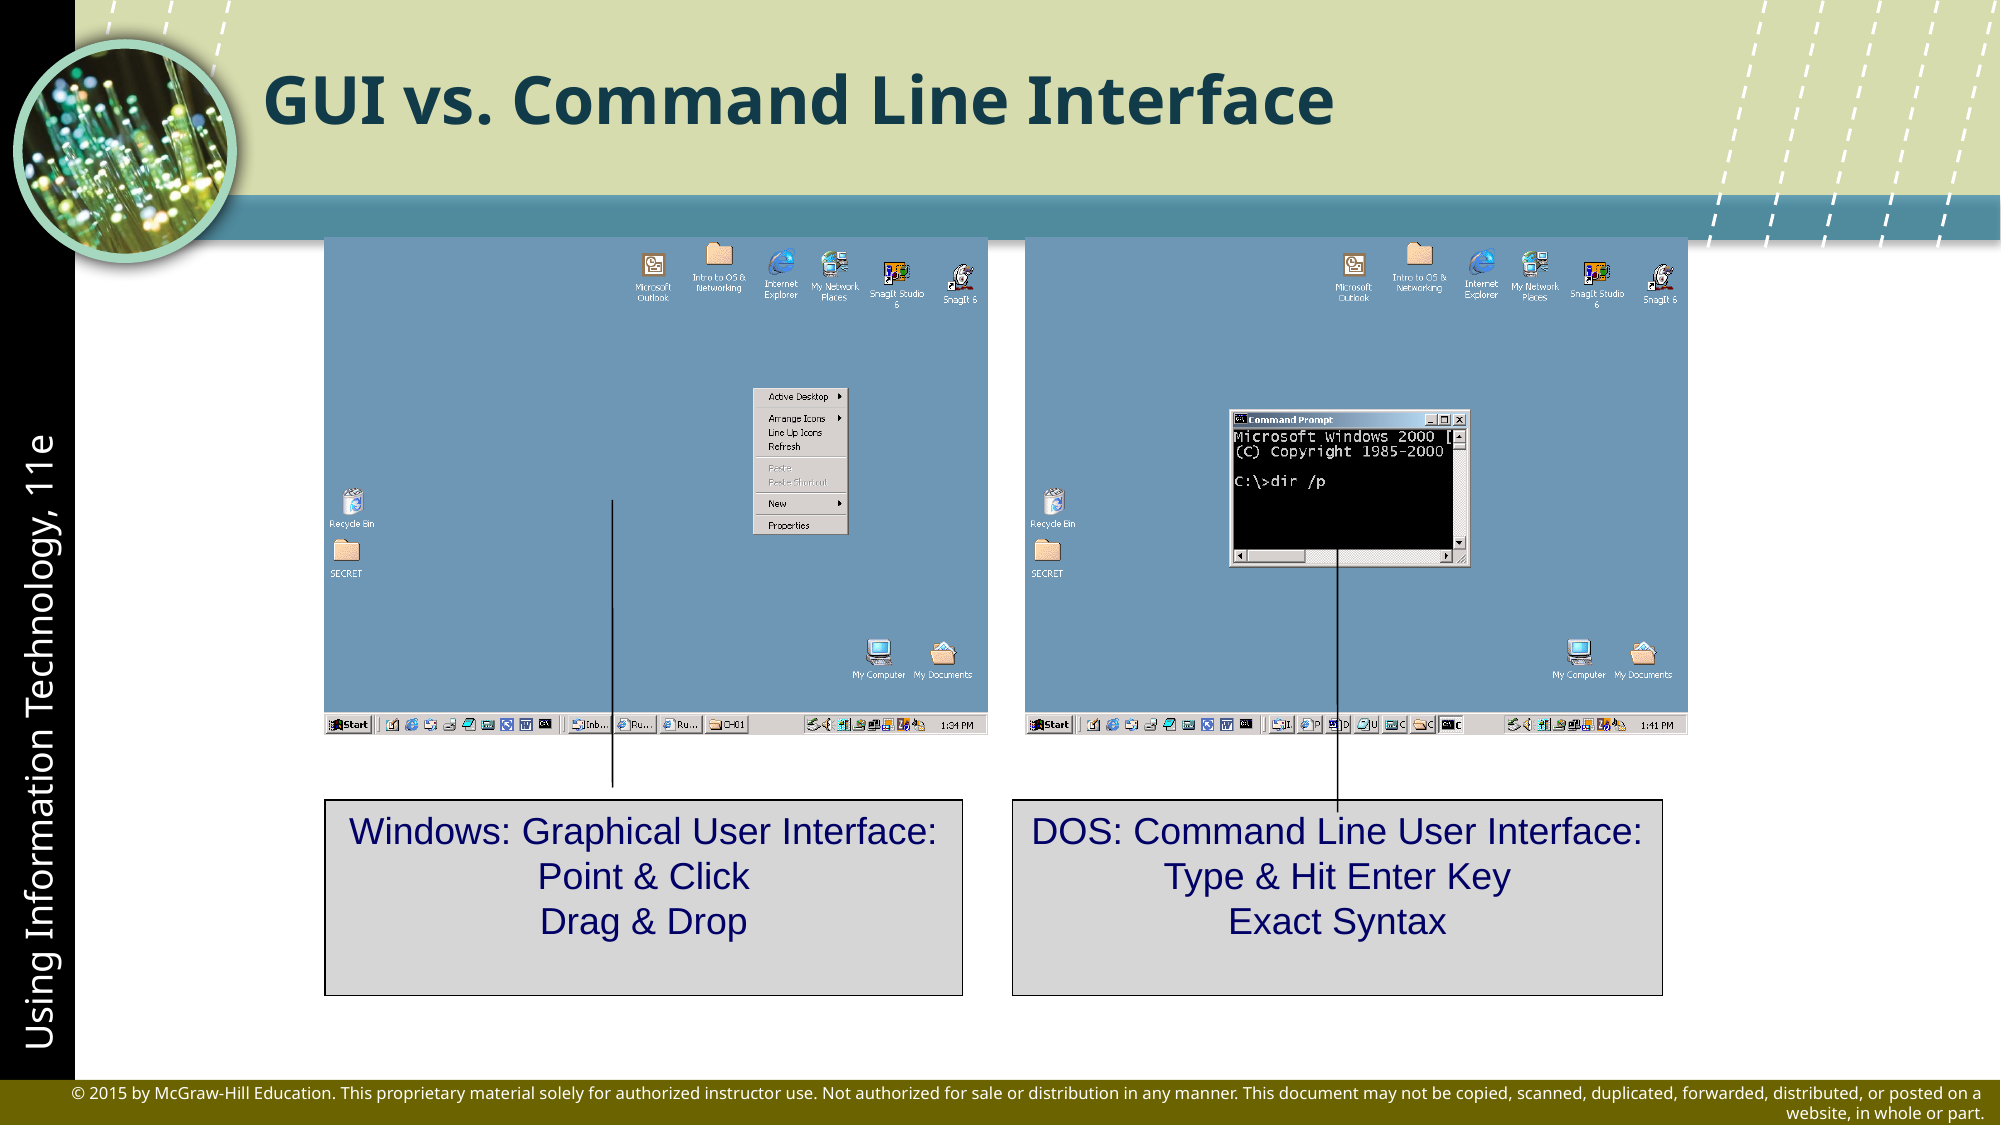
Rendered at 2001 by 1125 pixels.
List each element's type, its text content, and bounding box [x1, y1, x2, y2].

picture [23, 49, 227, 253]
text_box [324, 237, 1688, 996]
title GUI vs. Command Line Interface [247, 0, 1985, 195]
